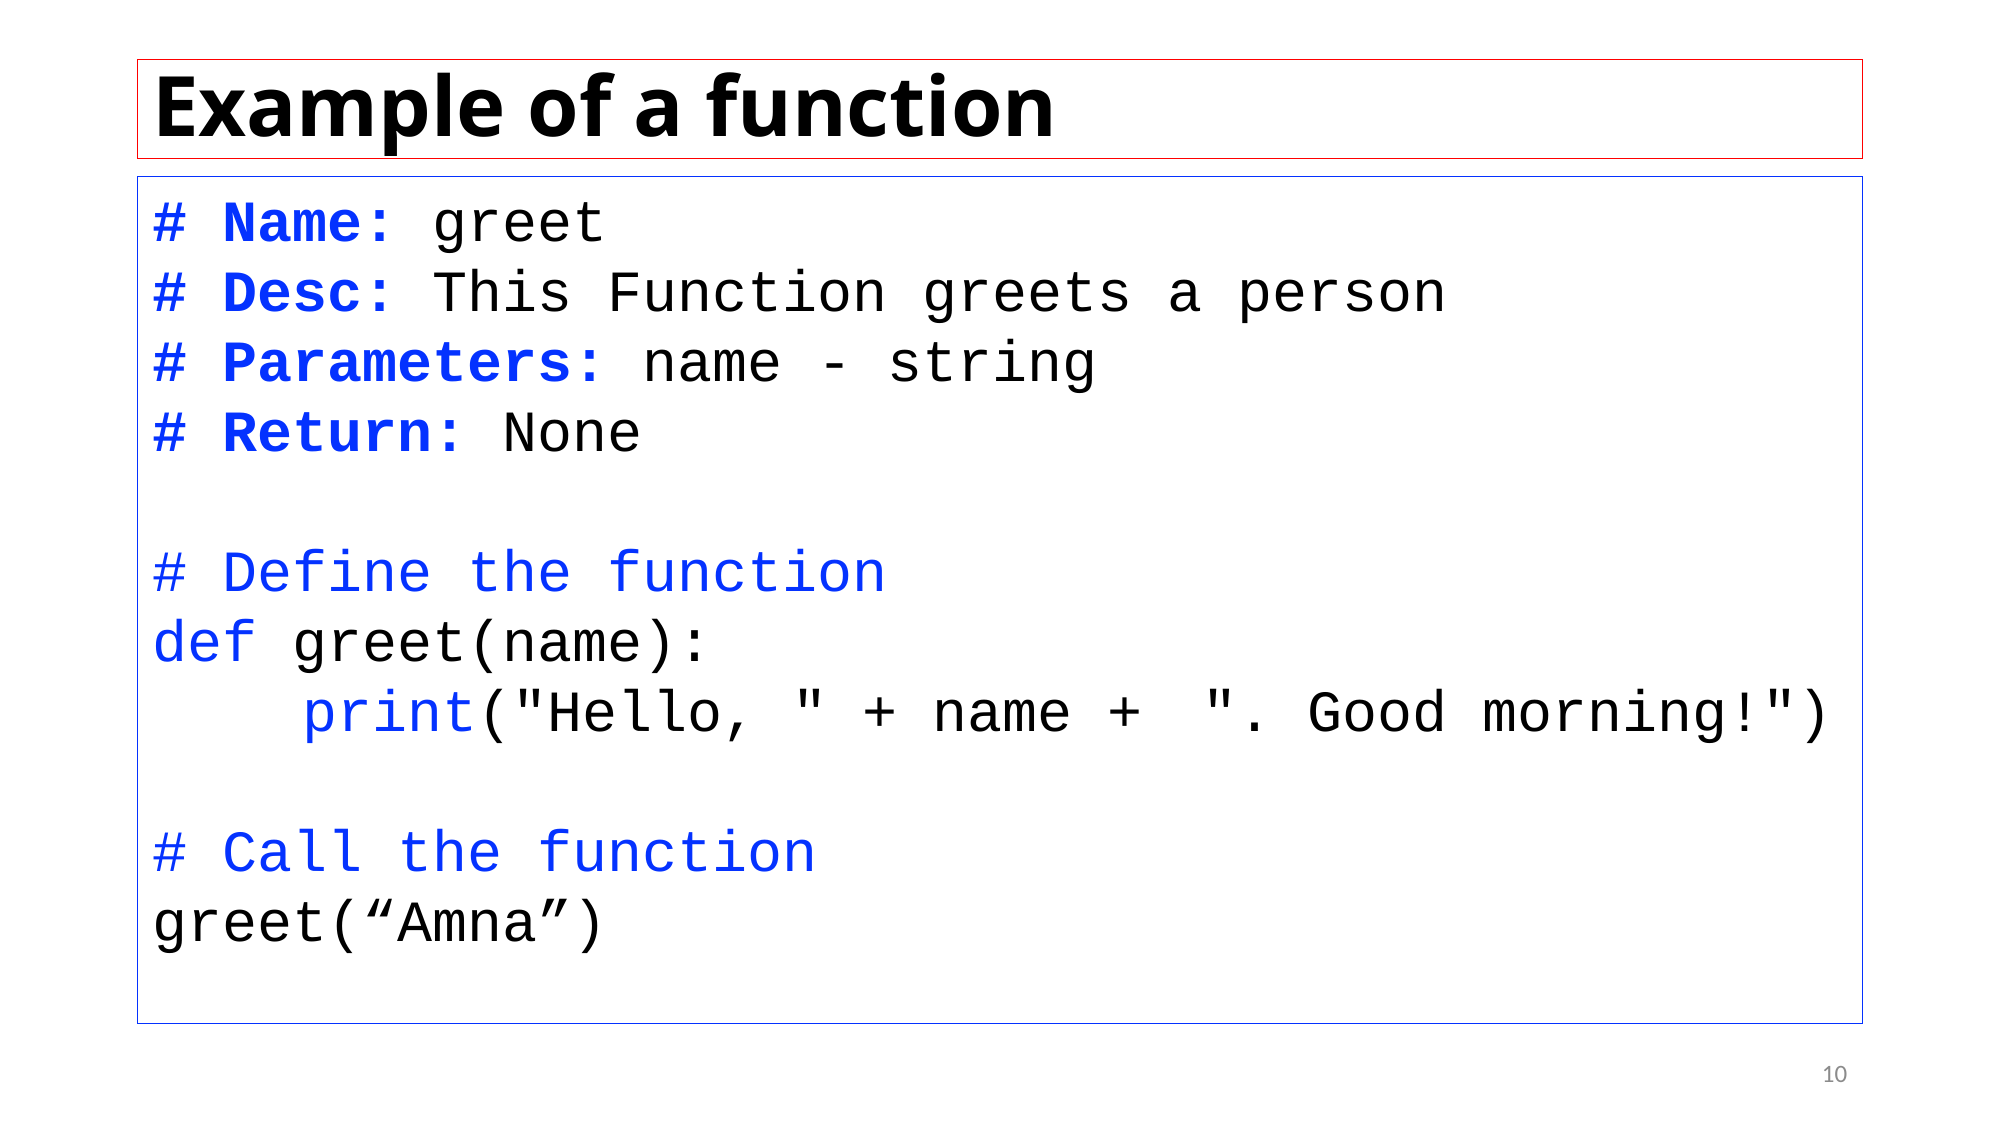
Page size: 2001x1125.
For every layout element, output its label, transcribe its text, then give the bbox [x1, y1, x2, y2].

slide_number 10 [1412, 1042, 1863, 1103]
title Example of a function [137, 59, 1863, 159]
list # Name: greet # Desc: This Function greets a person # Parameters: name - string # Return: None # Define the function def greet(name): print("Hello, " + name + ". Good morning!") # Call the function greet(“Amna”) [137, 176, 1863, 1024]
